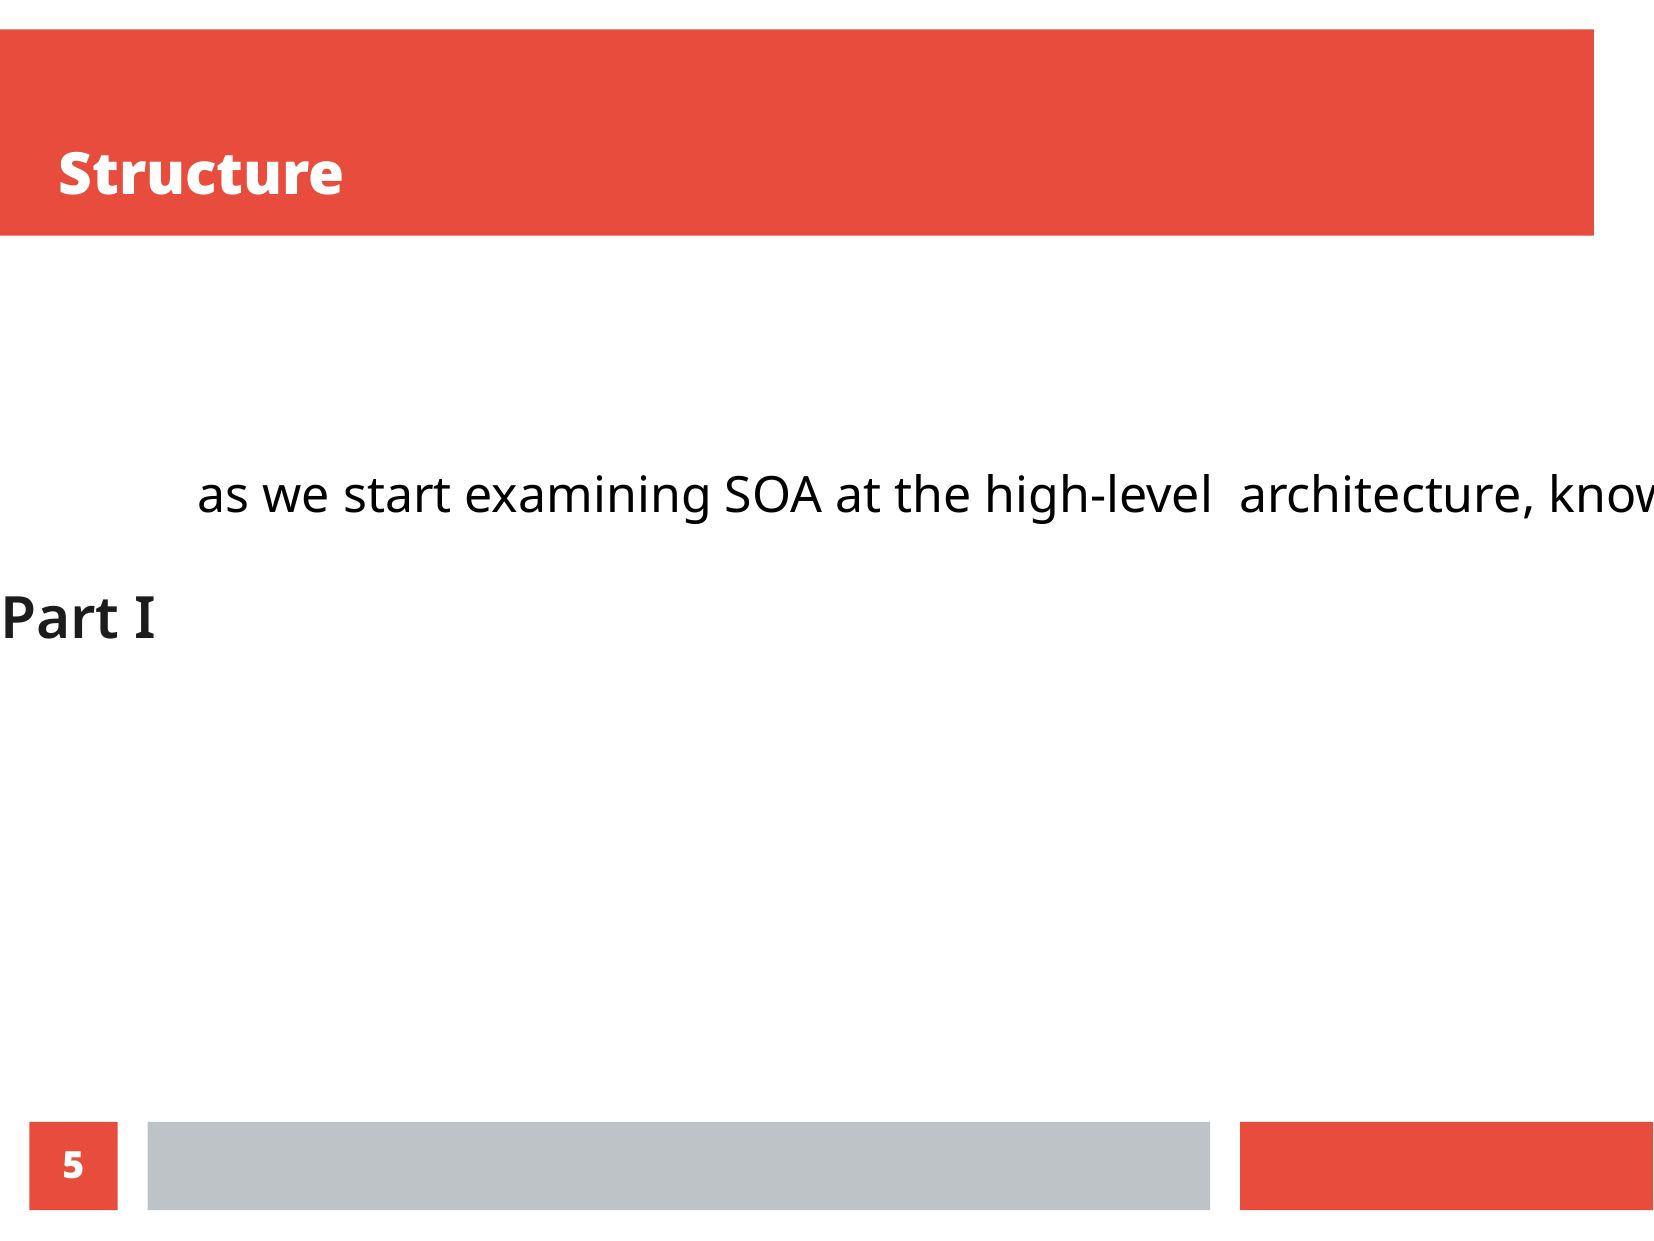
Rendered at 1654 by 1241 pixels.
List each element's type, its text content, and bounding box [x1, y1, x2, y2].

text_box Structure [58, 58, 1594, 207]
text_box as we start examining SOA at the high-level architecture, known as a reference architecture, here we will learn what SOA is made of, what are its building blocks, what type of services will we create, and the overall structure and dynamics of a SOA. [183, 454, 1577, 939]
text_box Part I [0, 230, 201, 655]
text_box <numéro> [29, 1121, 118, 1211]
